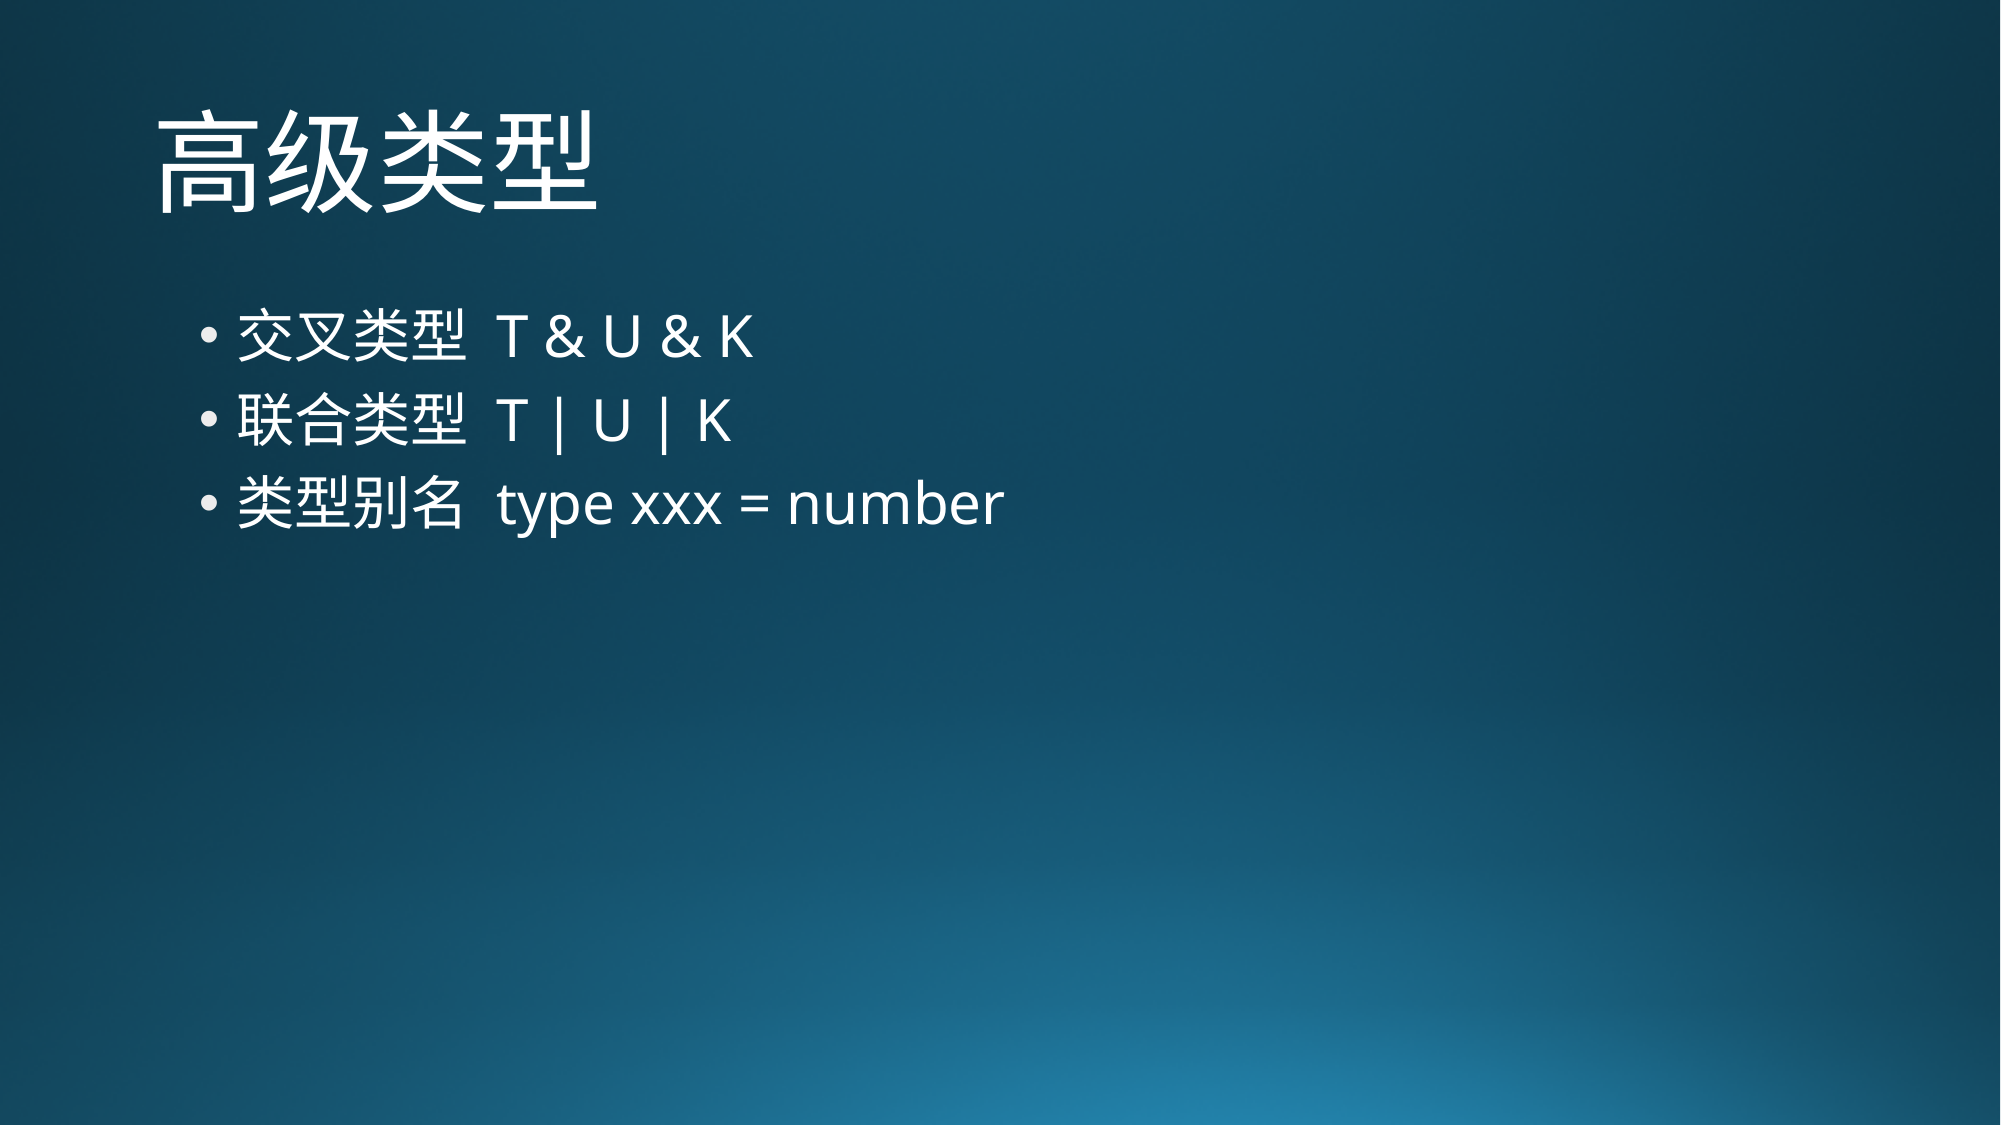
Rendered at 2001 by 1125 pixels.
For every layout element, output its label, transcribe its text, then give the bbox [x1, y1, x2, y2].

title 高级类型 [137, 59, 1863, 278]
list 交叉类型 T & U & K 联合类型 T | U | K 类型别名 type xxx = number [183, 299, 1863, 1014]
picture [0, 0, 2001, 1125]
